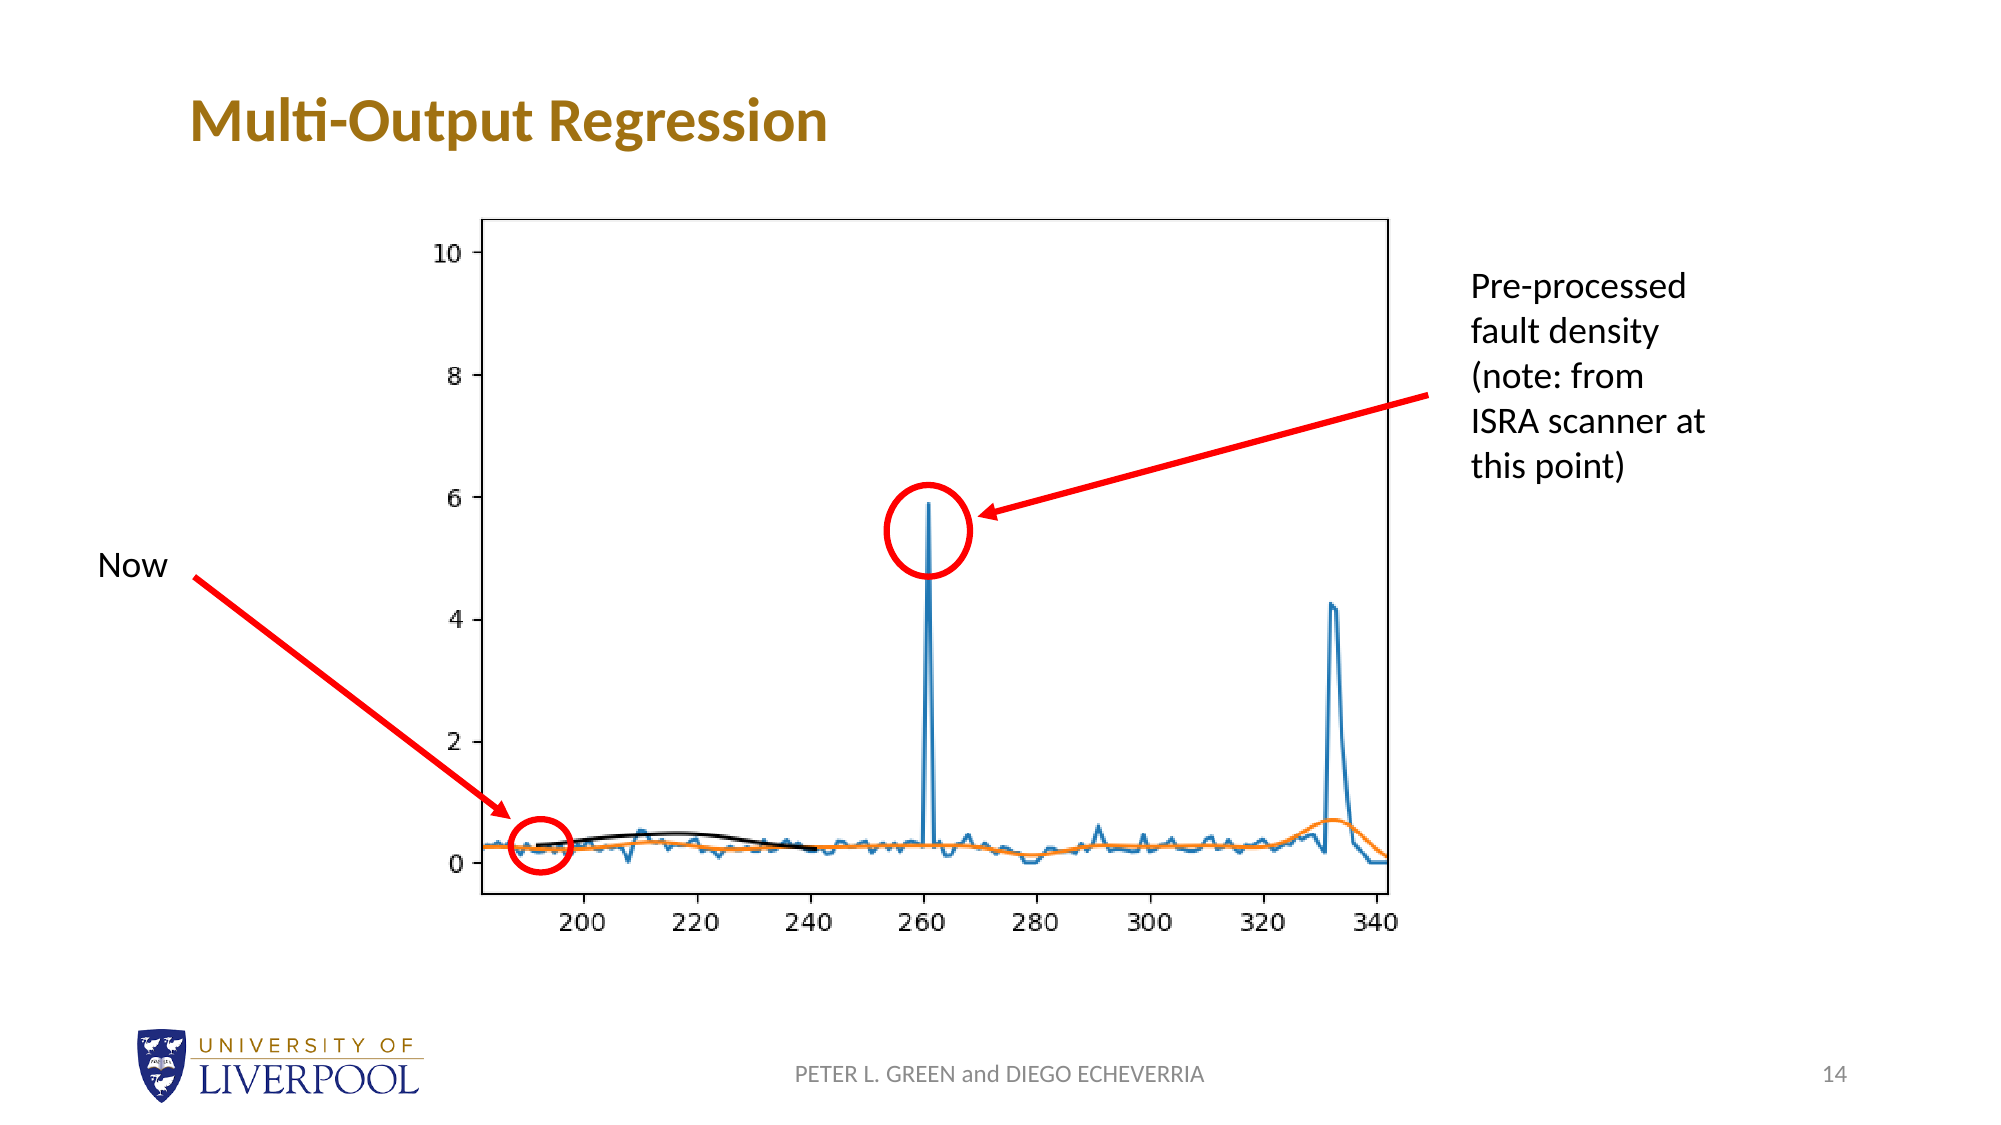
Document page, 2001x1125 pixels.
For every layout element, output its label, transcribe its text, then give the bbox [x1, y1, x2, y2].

picture [137, 1029, 424, 1103]
slide_number 14 [1412, 1042, 1863, 1103]
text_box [977, 394, 1429, 517]
picture [350, 194, 1457, 960]
text_box Multi-Output Regression [174, 71, 1167, 162]
text_box Now [82, 532, 350, 592]
footer PETER L. GREEN and DIEGO ECHEVERRIA [662, 1042, 1338, 1103]
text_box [194, 576, 511, 820]
text_box Pre-processed fault density (note: from ISRA scanner at this point) [1457, 253, 1725, 494]
